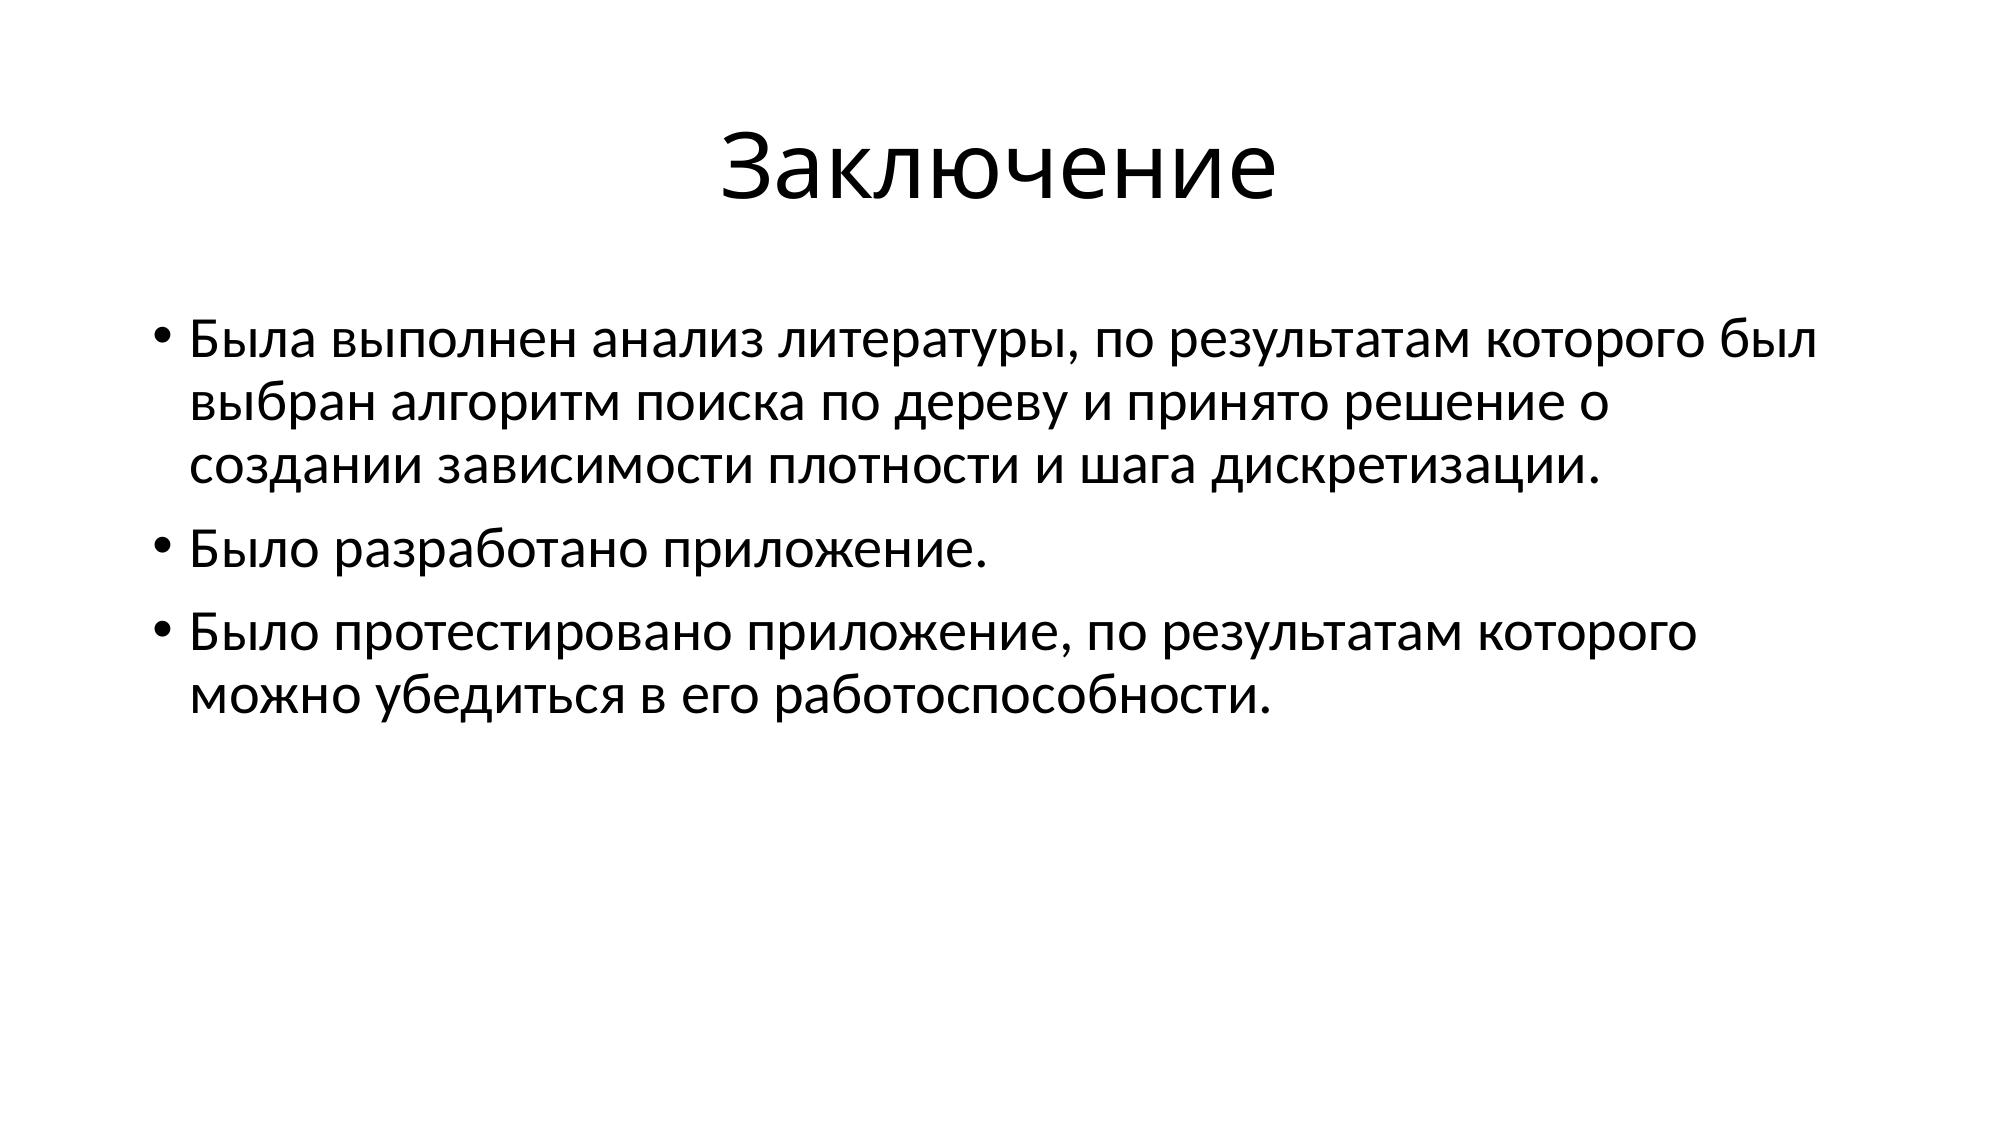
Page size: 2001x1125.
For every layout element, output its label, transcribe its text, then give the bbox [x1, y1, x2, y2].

list Была выполнен анализ литературы, по результатам которого был выбран алгоритм поиска по дереву и принято решение о создании зависимости плотности и шага дискретизации. Было разработано приложение. Было протестировано приложение, по результатам которого можно убедиться в его работоспособности. [137, 299, 1863, 1014]
title Заключение [137, 59, 1863, 278]
